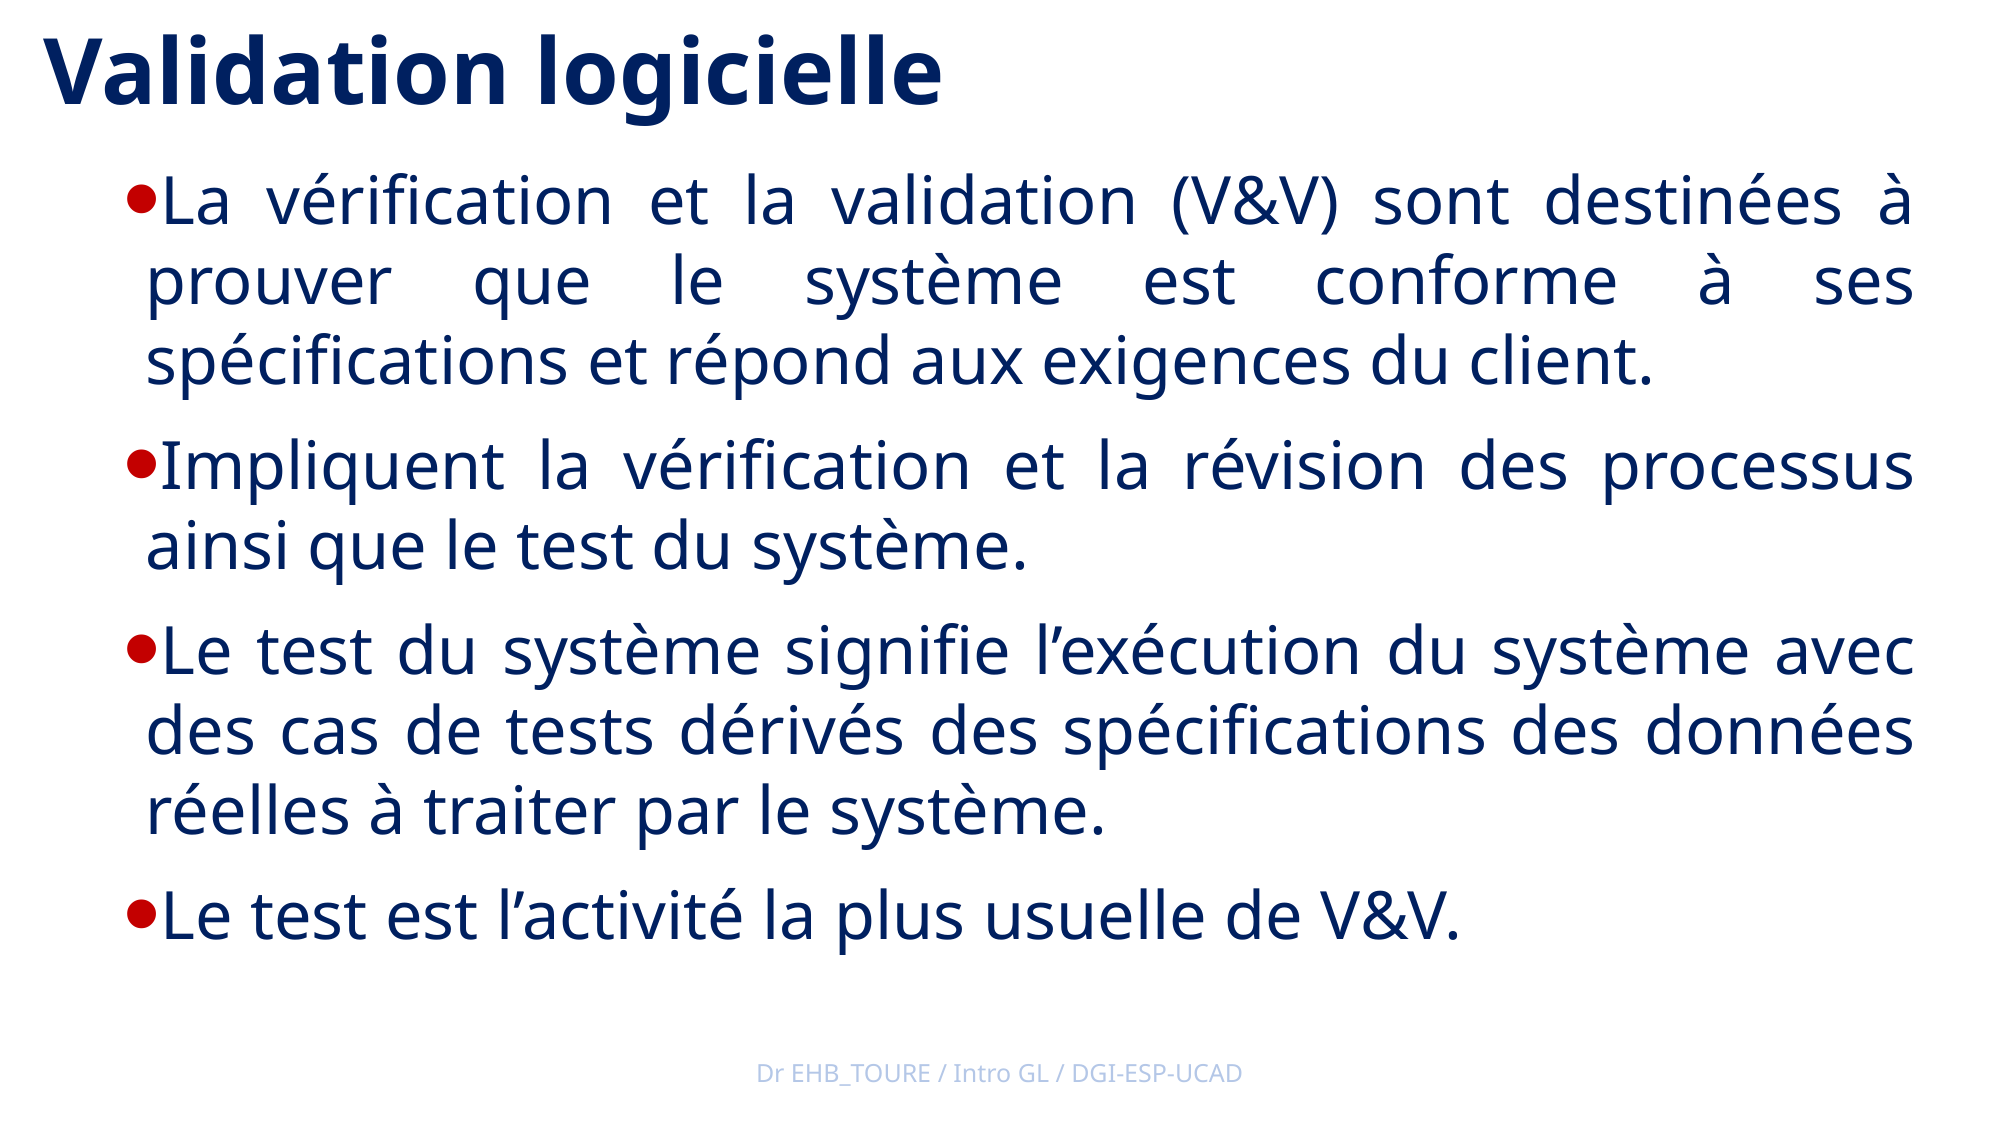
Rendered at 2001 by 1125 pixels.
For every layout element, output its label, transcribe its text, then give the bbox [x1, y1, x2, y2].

text_box Validation logicielle [28, 18, 1142, 124]
text_box La vérification et la validation (V&V) sont destinées à prouver que le système est conforme à ses spécifications et répond aux exigences du client. Impliquent la vérification et la révision des processus ainsi que le test du système. Le test du système signifie l’exécution du système avec des cas de tests dérivés des spécifications des données réelles à traiter par le système. Le test est l’activité la plus usuelle de V&V. [67, 149, 1933, 961]
footer Dr EHB_TOURE / Intro GL / DGI-ESP-UCAD [662, 1042, 1338, 1103]
